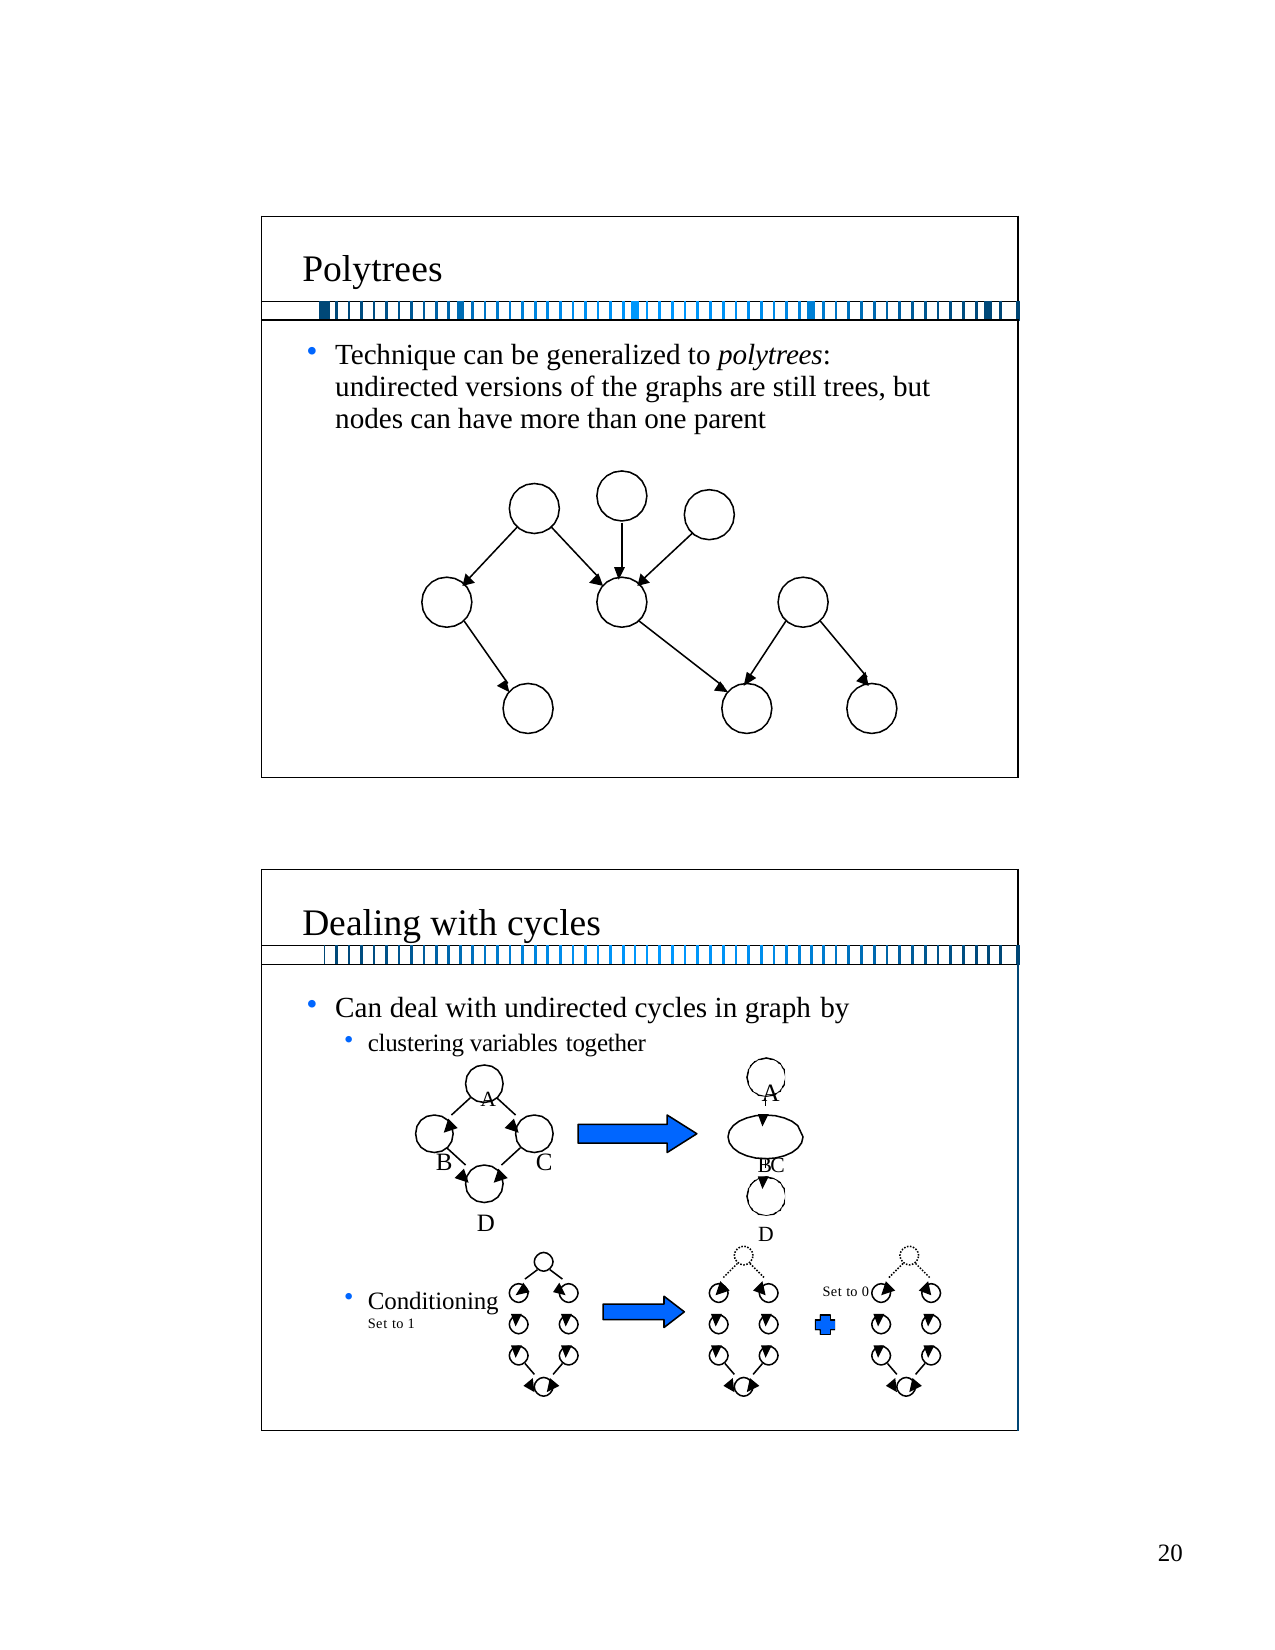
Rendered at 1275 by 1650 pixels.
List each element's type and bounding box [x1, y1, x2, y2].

table_cell [712, 302, 722, 319]
table_cell [686, 302, 696, 319]
table_cell [425, 302, 435, 319]
table_cell [648, 946, 658, 964]
table_cell [939, 302, 949, 319]
table_cell [699, 946, 709, 964]
table_cell [338, 946, 348, 964]
table_cell [413, 302, 423, 319]
table_cell [801, 946, 810, 964]
table_cell [850, 302, 860, 319]
table_cell [686, 946, 696, 964]
table_cell [888, 302, 898, 319]
table_cell [763, 946, 773, 964]
table_cell [1002, 302, 1016, 319]
table_cell [262, 321, 1017, 777]
table_cell [801, 302, 807, 319]
table_cell [325, 946, 335, 964]
table_cell [537, 302, 546, 319]
table_cell [648, 302, 658, 319]
table_cell [978, 946, 987, 964]
table_cell [438, 946, 447, 964]
table_cell [927, 302, 937, 319]
table_cell [901, 946, 911, 964]
table_cell [537, 946, 546, 964]
table_cell [737, 946, 747, 964]
table_cell [499, 946, 509, 964]
table_cell [612, 302, 622, 319]
table_cell [775, 946, 785, 964]
table_cell [625, 302, 631, 319]
table_cell [338, 302, 348, 319]
table_header [262, 217, 1017, 301]
table_cell [425, 946, 435, 964]
table_cell [825, 302, 835, 319]
table_cell [562, 302, 572, 319]
slide_number [1153, 1536, 1187, 1650]
table_cell [815, 302, 822, 319]
table_header [262, 870, 1017, 945]
table_cell [636, 946, 646, 964]
table_cell [725, 946, 735, 964]
table_cell [661, 302, 671, 319]
table_cell [927, 946, 937, 964]
table_cell [612, 946, 622, 964]
table_cell [952, 302, 962, 319]
table_cell [992, 302, 999, 319]
table_cell [574, 302, 584, 319]
table_cell [499, 302, 509, 319]
table_cell [863, 302, 873, 319]
table_cell [813, 946, 822, 964]
table_cell [1002, 946, 1016, 964]
table_cell [562, 946, 572, 964]
table_cell [990, 946, 999, 964]
table_cell [837, 302, 847, 319]
table_cell [350, 302, 360, 319]
table_cell [549, 302, 559, 319]
table_cell [863, 946, 873, 964]
table_cell [486, 302, 496, 319]
table_cell [462, 946, 471, 964]
table_cell [511, 302, 521, 319]
table_cell [587, 946, 597, 964]
table_cell [450, 302, 457, 319]
table_cell [524, 302, 534, 319]
table_cell [450, 946, 459, 964]
table_cell [788, 946, 798, 964]
table_cell [262, 965, 1017, 1430]
table_cell [262, 946, 324, 964]
table_cell [712, 946, 722, 964]
table_cell [837, 946, 847, 964]
table_cell [661, 946, 671, 964]
table_cell [914, 946, 924, 964]
table_cell [524, 946, 534, 964]
table_cell [599, 946, 609, 964]
table_cell [914, 302, 924, 319]
table_cell [574, 946, 584, 964]
table_cell [388, 946, 398, 964]
table_cell [788, 302, 798, 319]
table_cell [486, 946, 496, 964]
table_cell [438, 302, 447, 319]
table_cell [599, 302, 609, 319]
table_cell [978, 302, 984, 319]
table_cell [888, 946, 898, 964]
table_cell [952, 946, 962, 964]
table_cell [750, 302, 760, 319]
table_cell [400, 946, 410, 964]
table_cell [737, 302, 747, 319]
table_cell [750, 946, 760, 964]
table_cell [363, 946, 373, 964]
table_cell [625, 946, 634, 964]
table_cell [330, 302, 335, 319]
table_cell [674, 302, 684, 319]
table_cell [850, 946, 860, 964]
table_cell [639, 302, 646, 319]
table_cell [262, 302, 319, 319]
table_cell [674, 946, 684, 964]
table_cell [725, 302, 735, 319]
table_cell [876, 946, 886, 964]
table_cell [388, 302, 398, 319]
table_cell [474, 302, 484, 319]
table_cell [464, 302, 471, 319]
table_cell [511, 946, 521, 964]
table_cell [474, 946, 484, 964]
table_cell [413, 946, 423, 964]
table_cell [375, 946, 385, 964]
table_cell [400, 302, 410, 319]
table_cell [350, 946, 360, 964]
table_cell [375, 302, 385, 319]
table_cell [876, 302, 886, 319]
table_cell [775, 302, 785, 319]
table_cell [763, 302, 773, 319]
table_cell [825, 946, 835, 964]
table_cell [587, 302, 597, 319]
table_cell [965, 946, 975, 964]
table_cell [965, 302, 975, 319]
table_cell [549, 946, 559, 964]
table_cell [363, 302, 373, 319]
table_cell [939, 946, 949, 964]
table_cell [699, 302, 709, 319]
table_cell [901, 302, 911, 319]
